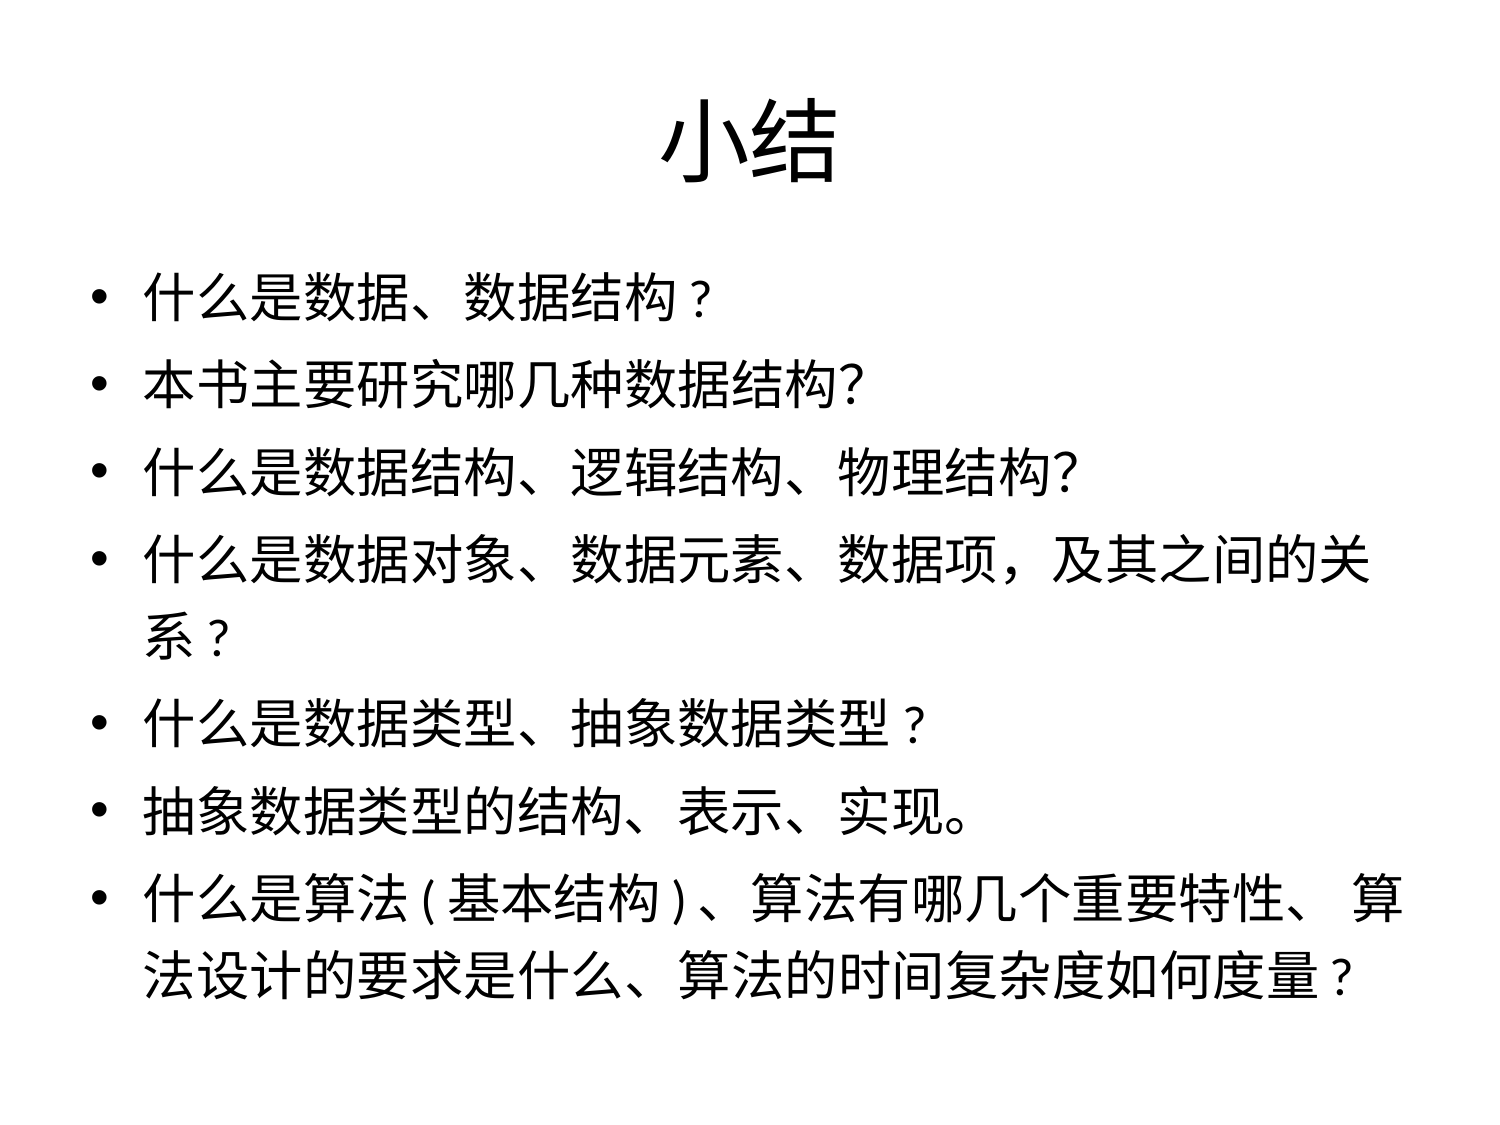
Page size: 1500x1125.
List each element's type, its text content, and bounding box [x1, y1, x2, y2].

list 什么是数据、数据结构? 本书主要研究哪几种数据结构？ 什么是数据结构、逻辑结构、物理结构？ 什么是数据对象、数据元素、数据项，及其之间的关系? 什么是数据类型、抽象数据类型? 抽象数据类型的结构、表示、实现。 什么是算法(基本结构)、算法有哪几个重要特性、 算法设计的要求是什么、算法的时间复杂度如何度量? [75, 243, 1425, 1076]
title 小结 [75, 45, 1425, 233]
